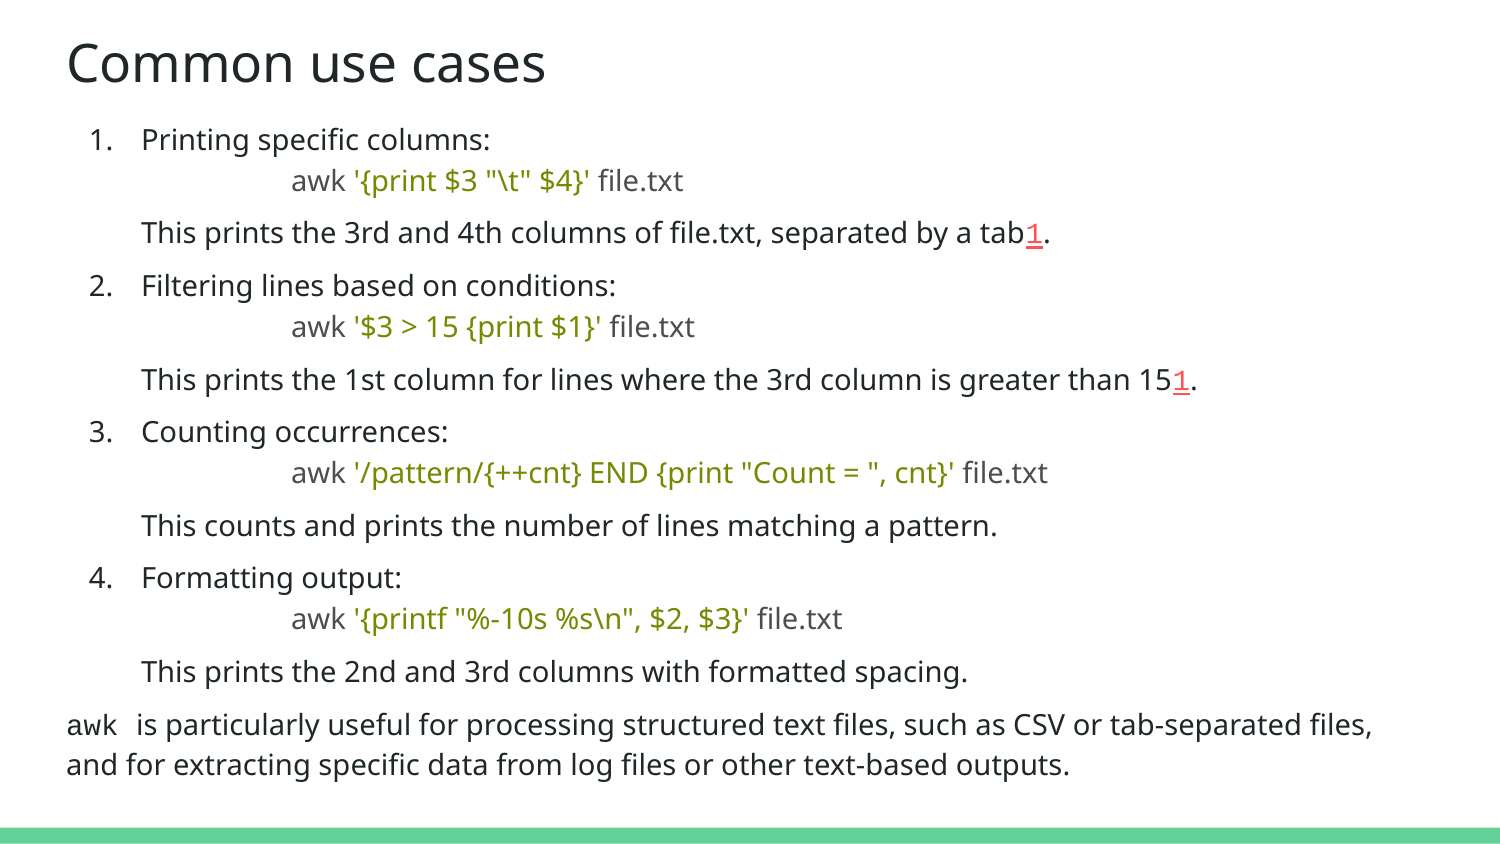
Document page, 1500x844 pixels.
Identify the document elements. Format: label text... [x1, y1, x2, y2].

list Printing specific columns: awk '{print $3 "\t" $4}' file.txt This prints the 3rd and 4th columns of file.txt, separated by a tab1. Filtering lines based on conditions: awk '$3 > 15 {print $1}' file.txt This prints the 1st column for lines where the 3rd column is greater than 151. Counting occurrences: awk '/pattern/{++cnt} END {print "Count = ", cnt}' file.txt This counts and prints the number of lines matching a pattern. Formatting output: awk '{printf "%-10s %s\n", $2, $3}' file.txt This prints the 2nd and 3rd columns with formatted spacing. awk is particularly useful for processing structured text files, such as CSV or tab-separated files, and for extracting specific data from log files or other text-based outputs. [51, 101, 1449, 830]
title Common use cases [51, 14, 1449, 101]
